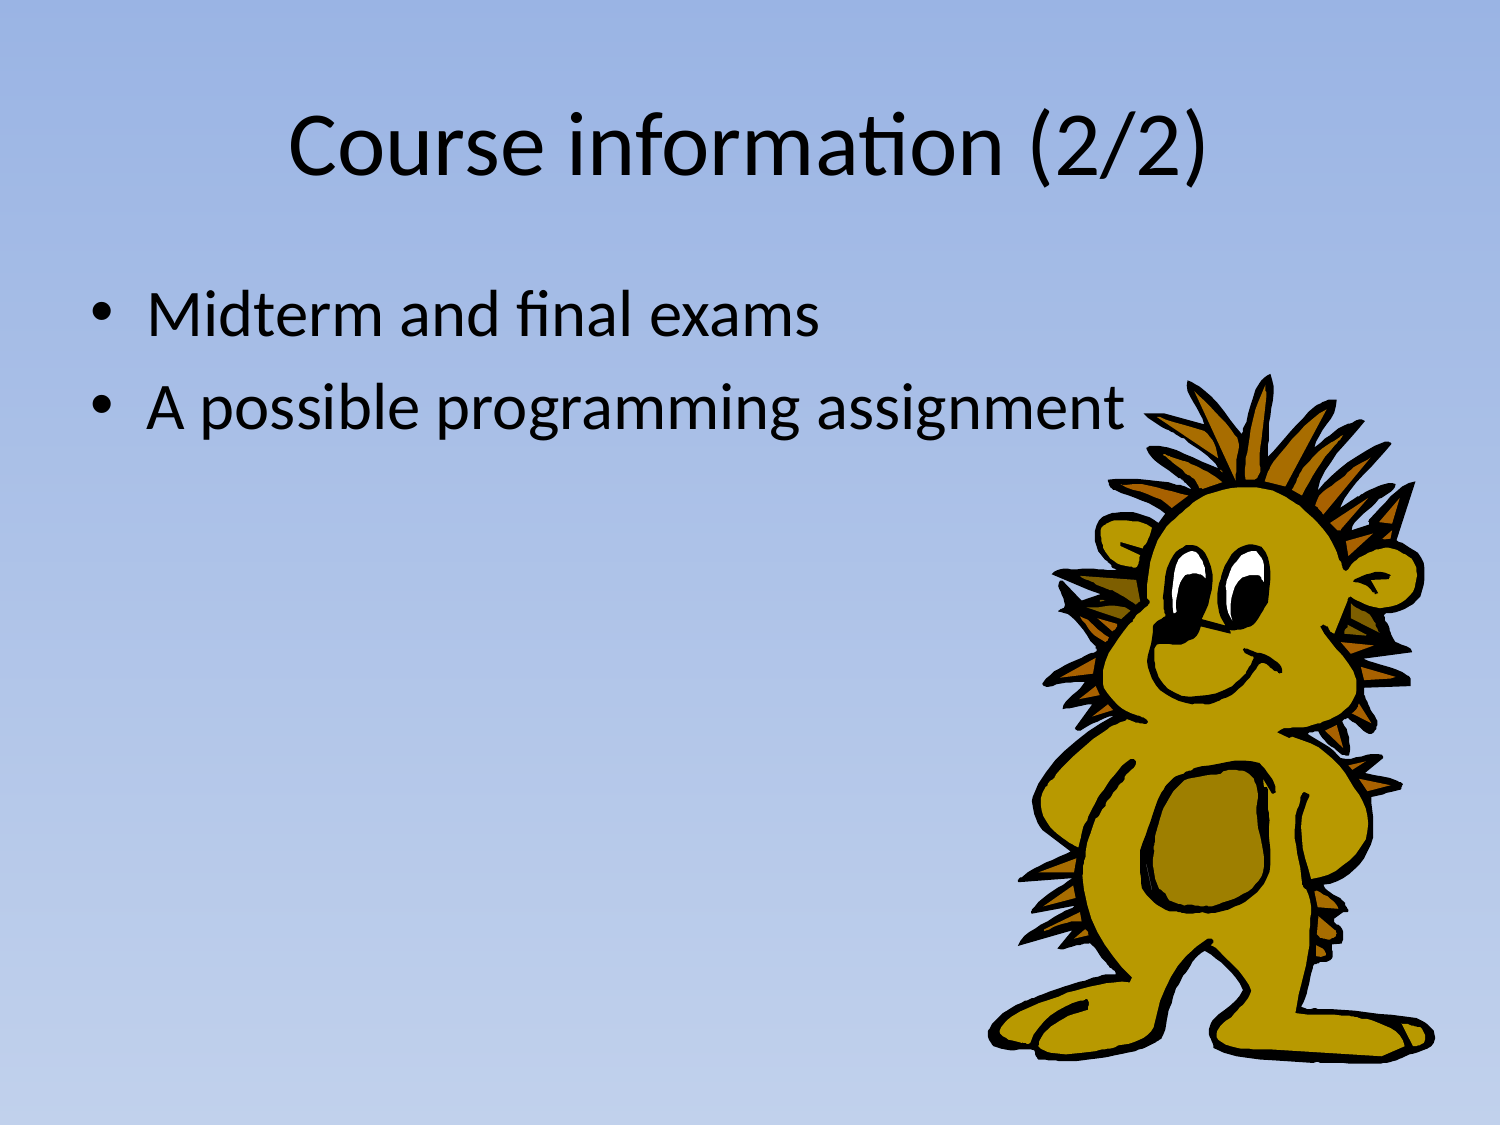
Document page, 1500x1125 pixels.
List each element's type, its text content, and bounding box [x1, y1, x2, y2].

list Midterm and final exams A possible programming assignment [74, 262, 1426, 1006]
picture [985, 373, 1436, 1064]
title Course information (2/2) [74, 44, 1426, 233]
